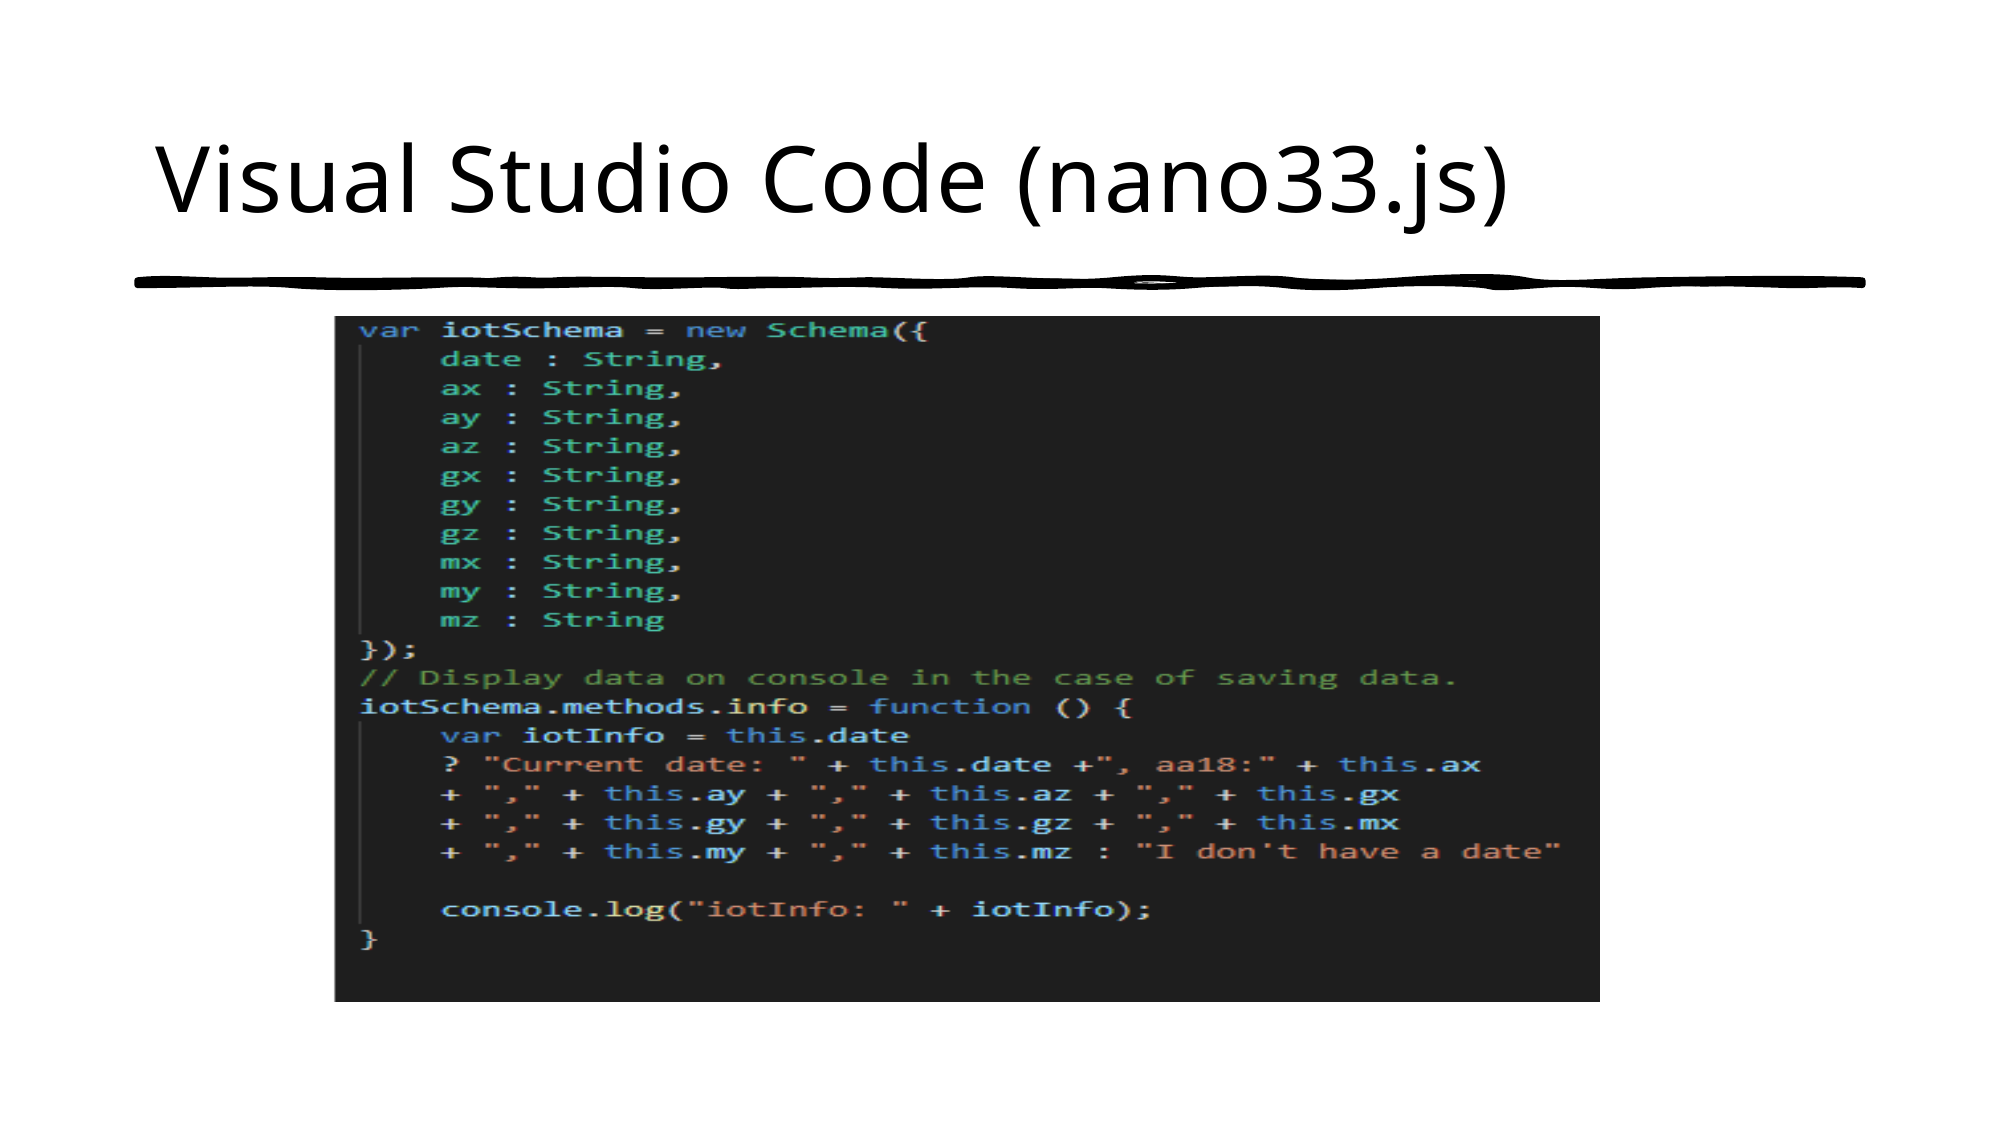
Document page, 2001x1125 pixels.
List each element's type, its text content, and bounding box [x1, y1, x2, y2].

title Visual Studio Code (nano33.js) [137, 59, 1863, 278]
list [264, 316, 1600, 1002]
